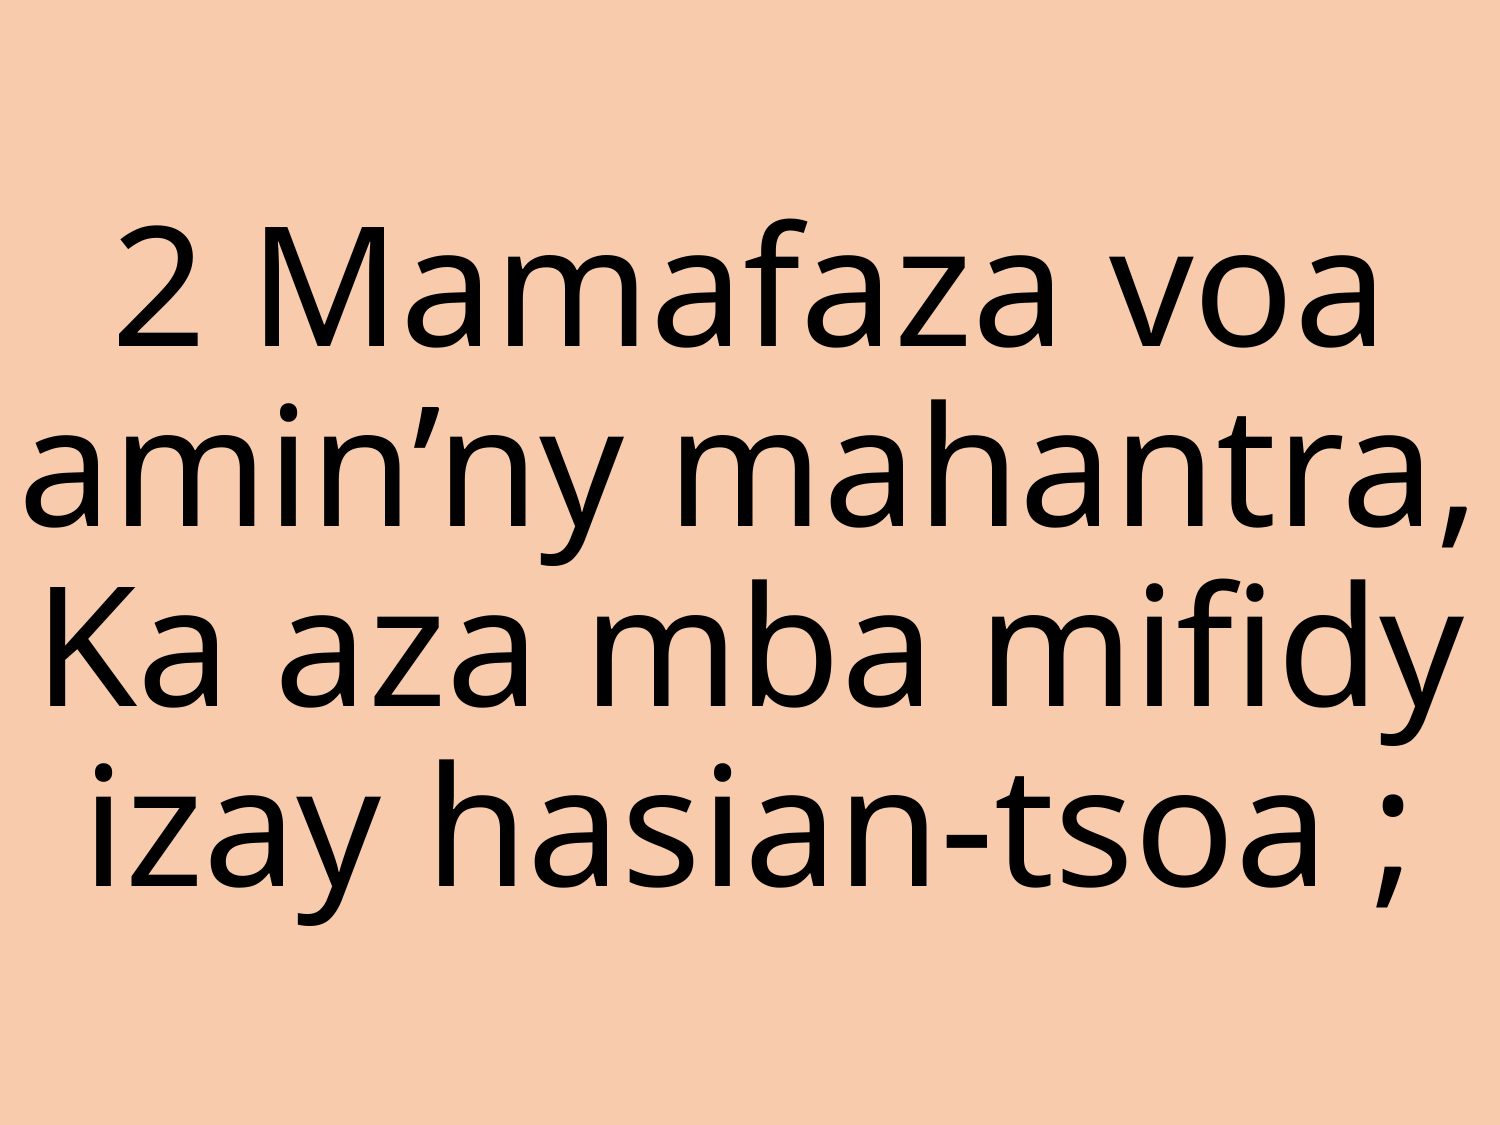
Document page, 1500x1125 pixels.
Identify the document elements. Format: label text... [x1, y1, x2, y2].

title 2 Mamafaza voa amin’ny mahantra, Ka aza mba mifidy izay hasian-tsoa ; [0, 453, 1500, 672]
